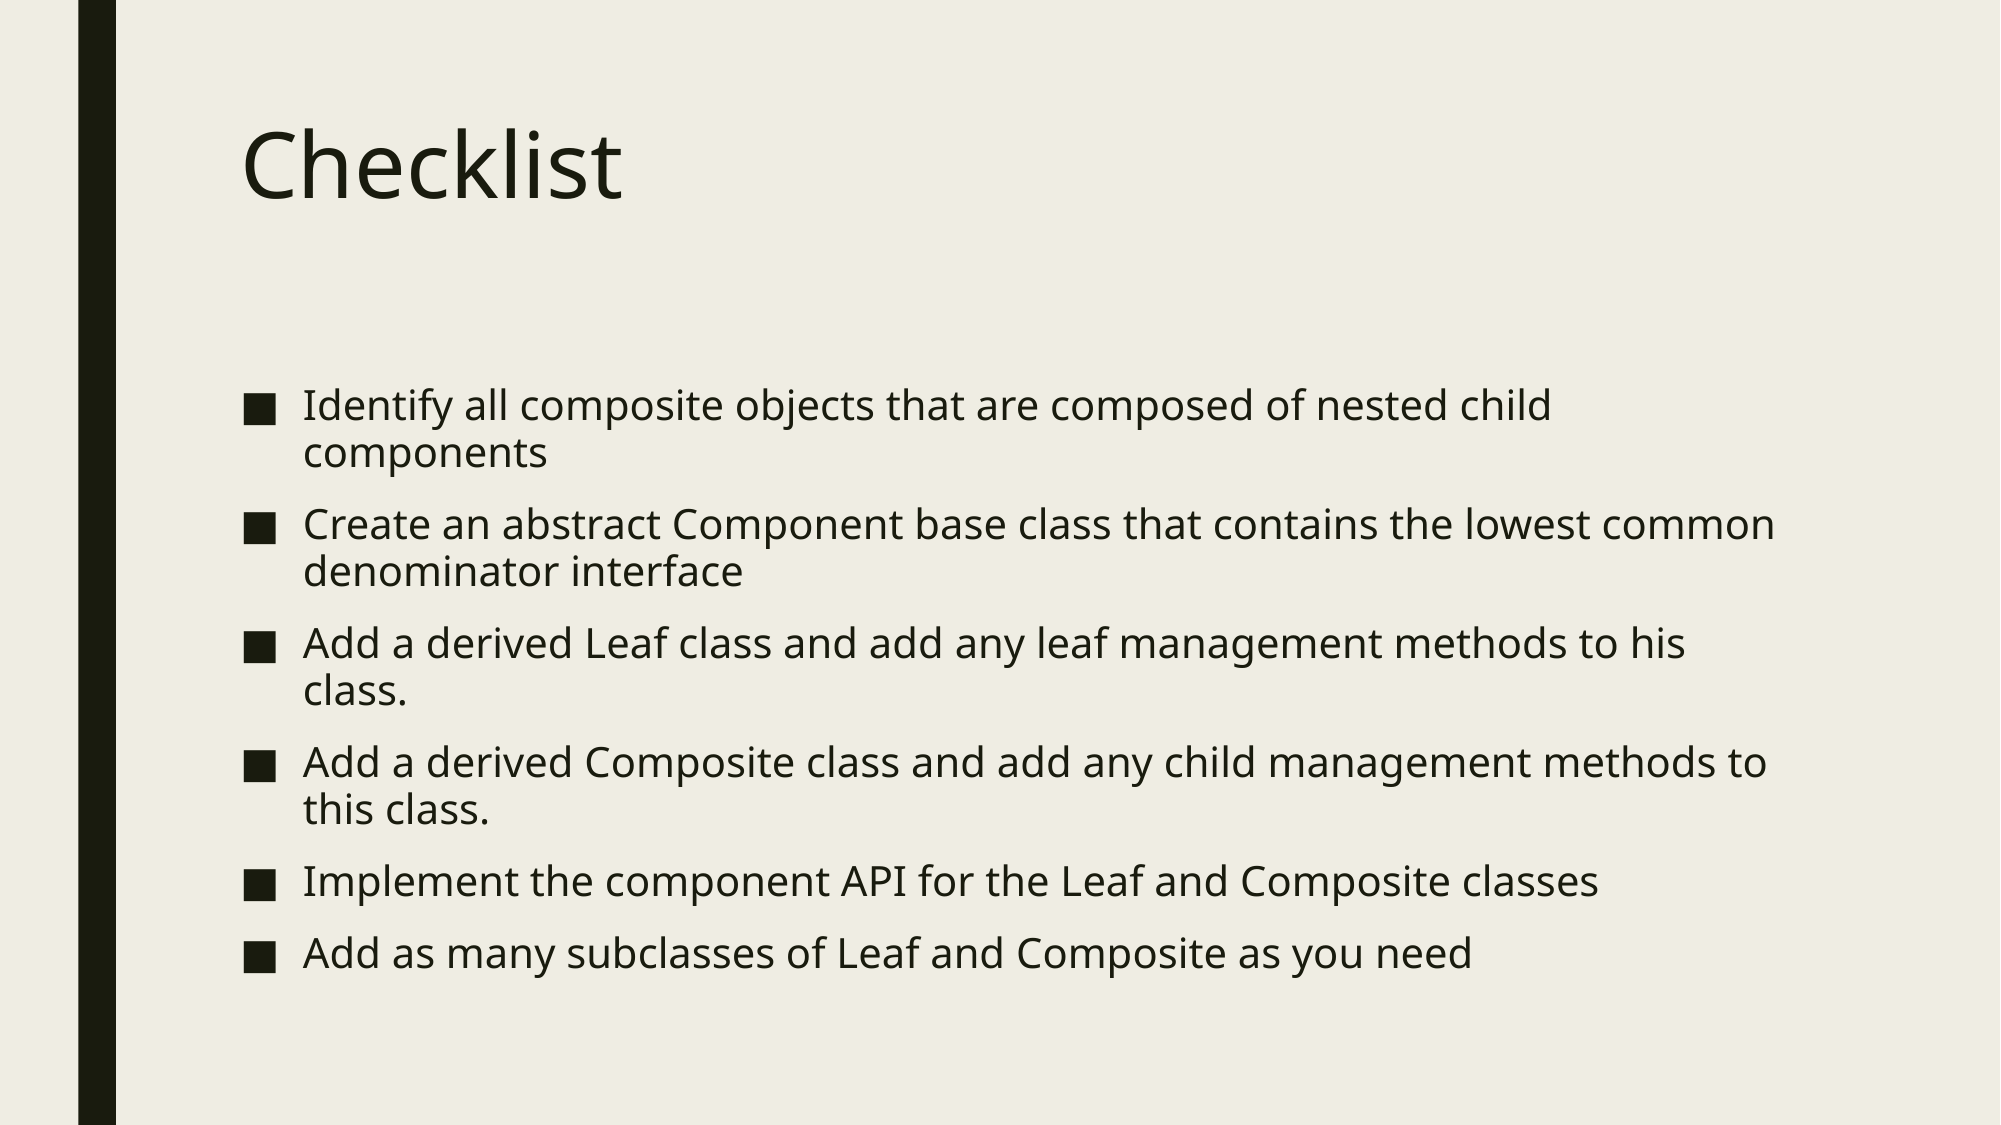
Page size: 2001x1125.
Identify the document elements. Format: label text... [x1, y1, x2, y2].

title Checklist [225, 112, 1800, 357]
list Identify all composite objects that are composed of nested child components Create an abstract Component base class that contains the lowest common denominator interface Add a derived Leaf class and add any leaf management methods to his class. Add a derived Composite class and add any child management methods to this class. Implement the component API for the Leaf and Composite classes Add as many subclasses of Leaf and Composite as you need [225, 375, 1800, 963]
